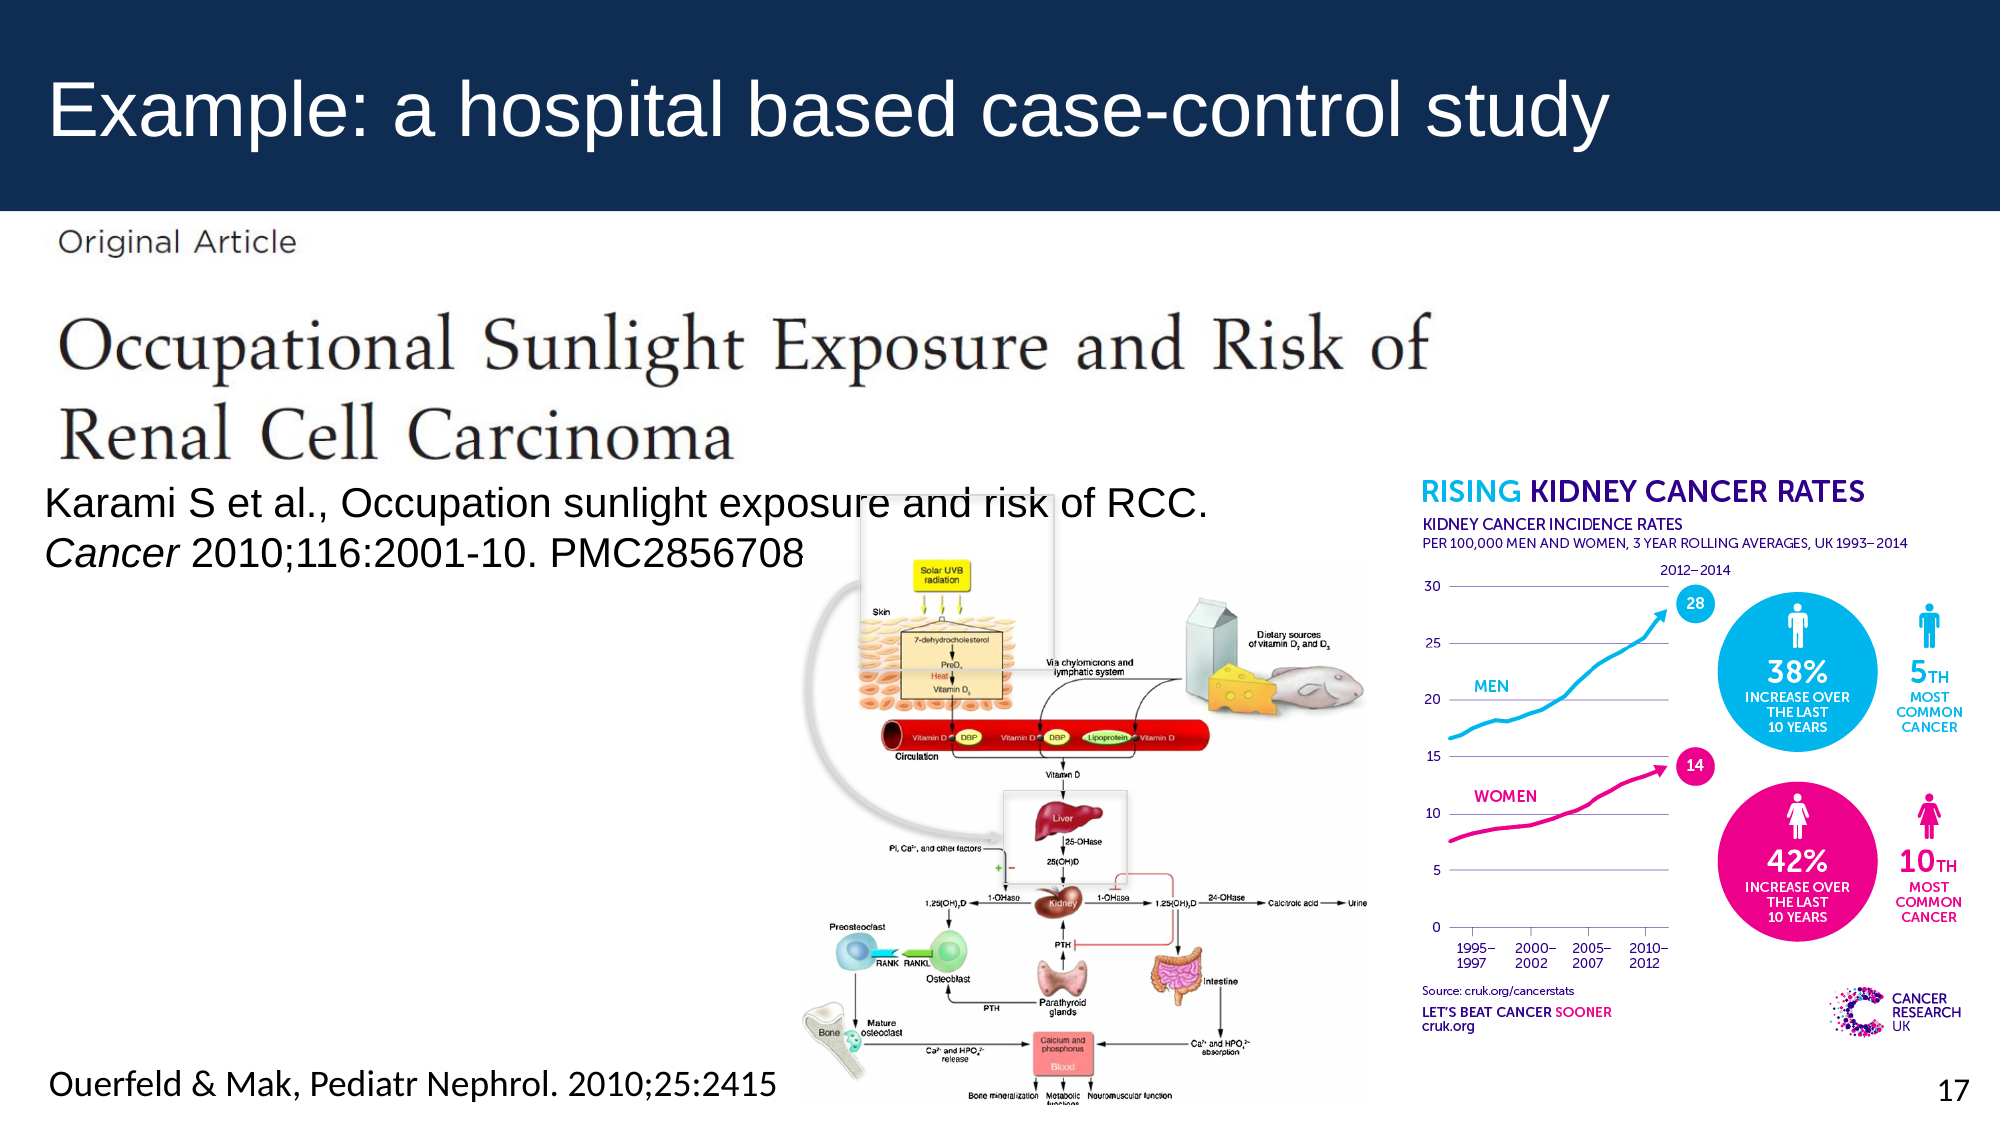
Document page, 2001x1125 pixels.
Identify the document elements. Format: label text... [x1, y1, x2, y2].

picture [802, 558, 1368, 1105]
text_box Karami S et al., Occupation sunlight exposure and risk of RCC. Cancer 2010;116:2001-10. PMC2856708 [29, 493, 857, 584]
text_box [860, 582, 1004, 838]
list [29, 213, 1573, 485]
picture [1389, 445, 1996, 1052]
text_box [860, 494, 1055, 557]
text_box Karami S et al., Occupation sunlight exposure and risk of RCC. Cancer 2010;116:2001-10. PMC2856708 [1057, 494, 1318, 557]
title Example: a hospital based case-control study [32, 11, 1971, 200]
text_box Ouerfeld & Mak, Pediatr Nephrol. 2010;25:2415 [34, 1051, 794, 1112]
